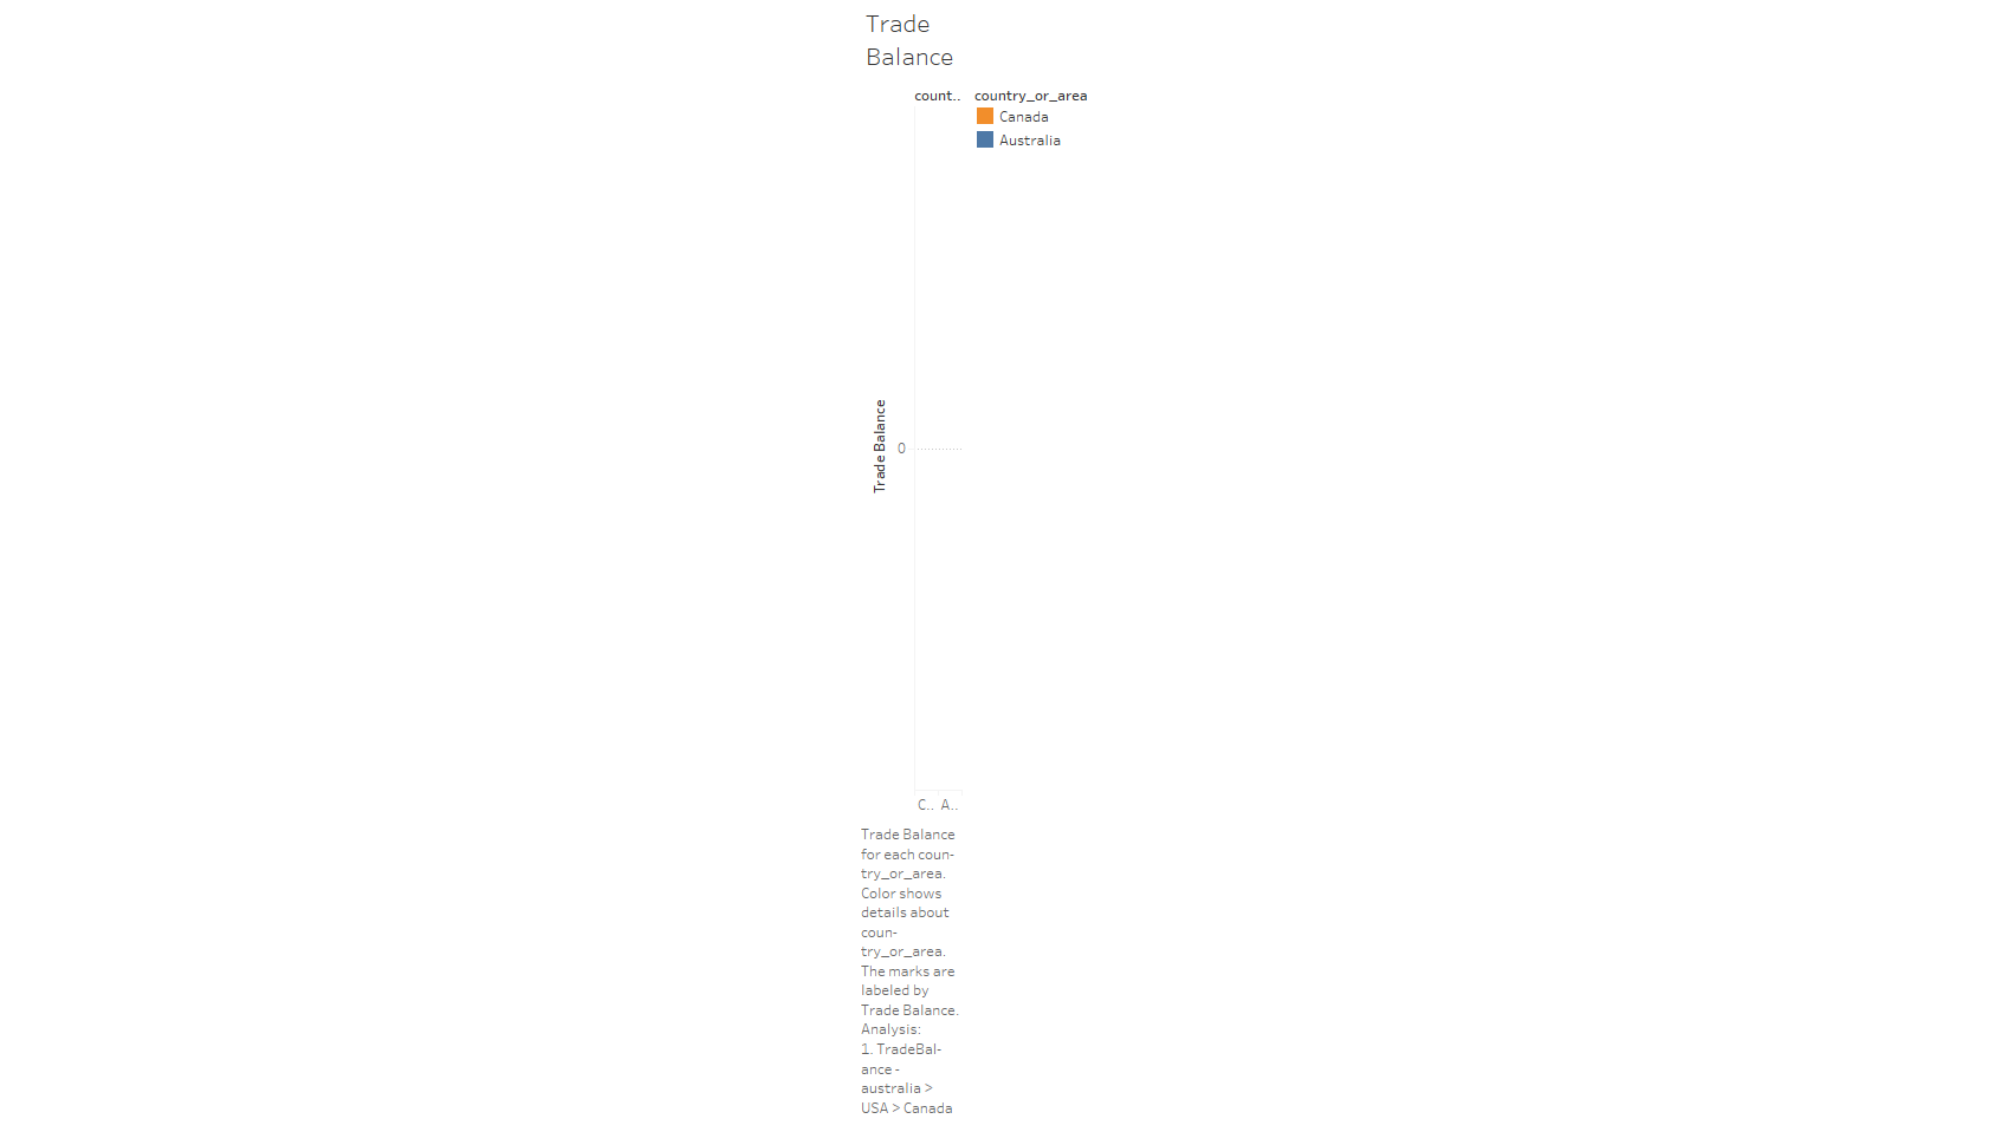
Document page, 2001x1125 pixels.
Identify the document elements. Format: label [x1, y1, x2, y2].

picture [861, 0, 1139, 1125]
